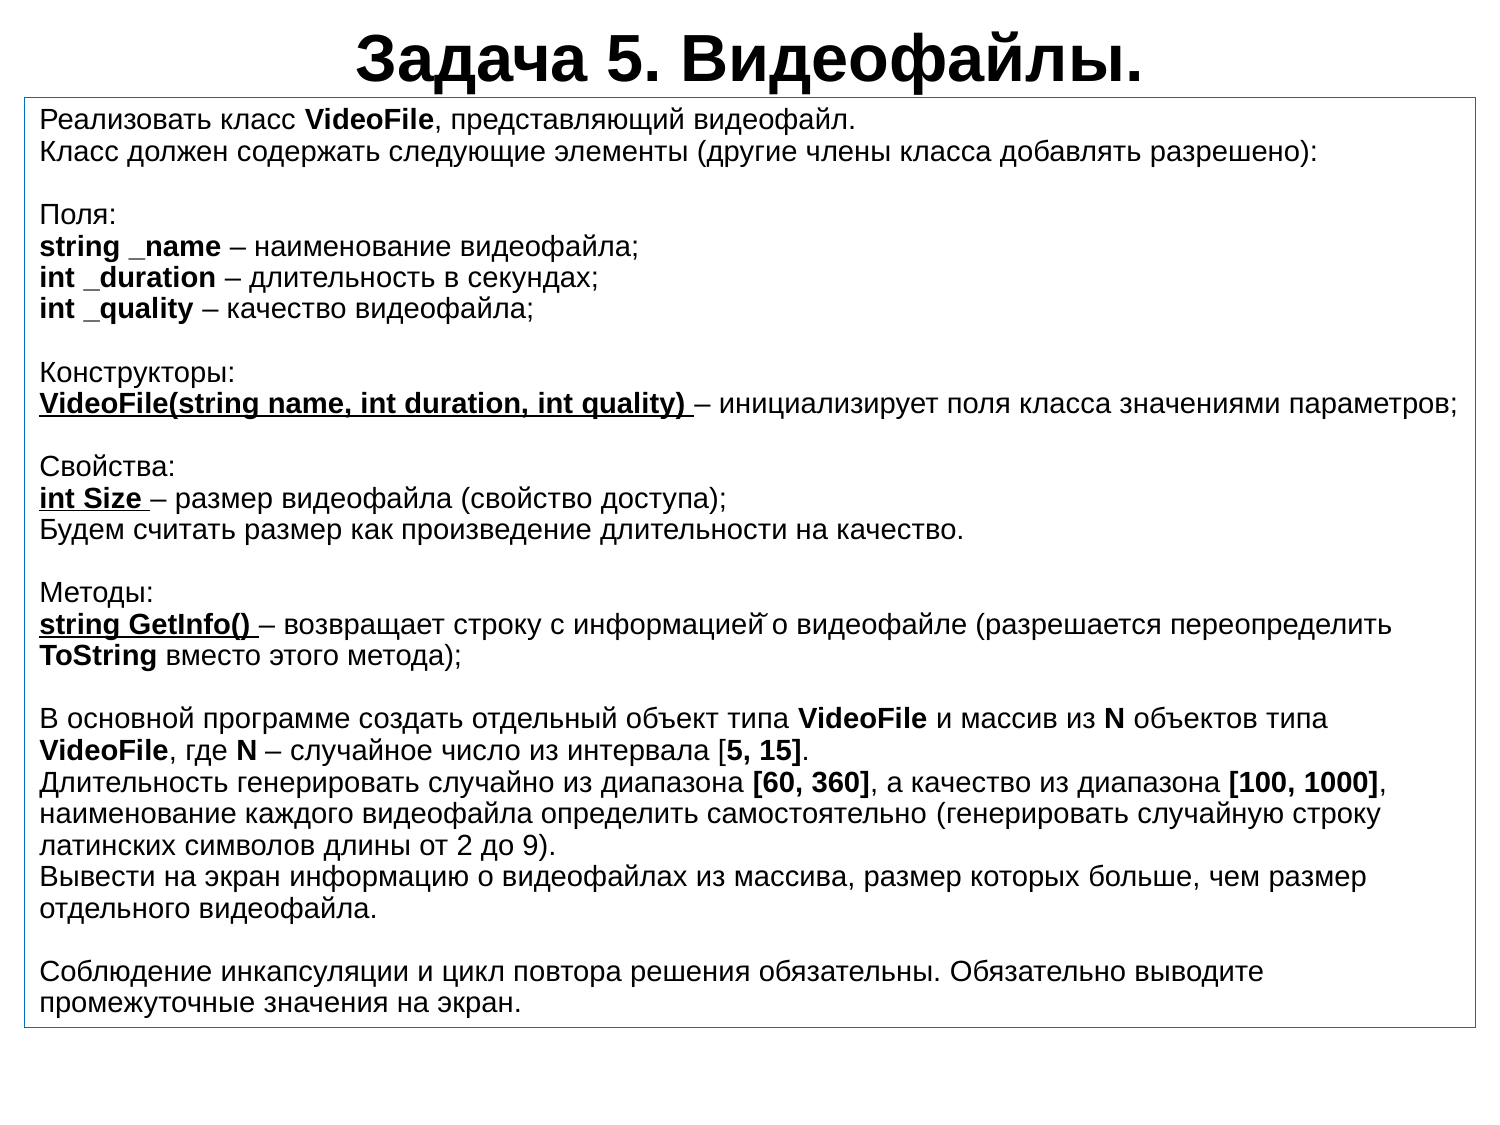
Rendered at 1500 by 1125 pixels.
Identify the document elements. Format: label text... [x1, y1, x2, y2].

list Реализовать класс VideoFile, представляющий видеофайл. Класс должен содержать следующие элементы (другие члены класса добавлять разрешено): Поля: string _name – наименование видеофайла; int _duration – длительность в секундах; int _quality – качество видеофайла; Конструкторы: VideoFile(string name, int duration, int quality) – инициализирует поля класса значениями параметров; Свойства: int Size – размер видеофайла (свойство доступа); Будем считать размер как произведение длительности на качество. Методы: string GetInfo() – возвращает строку с информацией̆ о видеофайле (разрешается переопределить ToString вместо этого метода); В основной программе создать отдельный объект типа VideoFile и массив из N объектов типа VideoFile, где N – случайное число из интервала [5, 15]. Длительность генерировать случайно из диапазона [60, 360], а качество из диапазона [100, 1000], наименование каждого видеофайла определить самостоятельно (генерировать случайную строку латинских символов длины от 2 до 9). Вывести на экран информацию о видеофайлах из массива, размер которых больше, чем размер отдельного видеофайла. Соблюдение инкапсуляции и цикл повтора решения обязательны. Обязательно выводите промежуточные значения на экран. [24, 97, 1476, 1028]
title Задача 5. Видеофайлы. [103, 11, 1397, 97]
